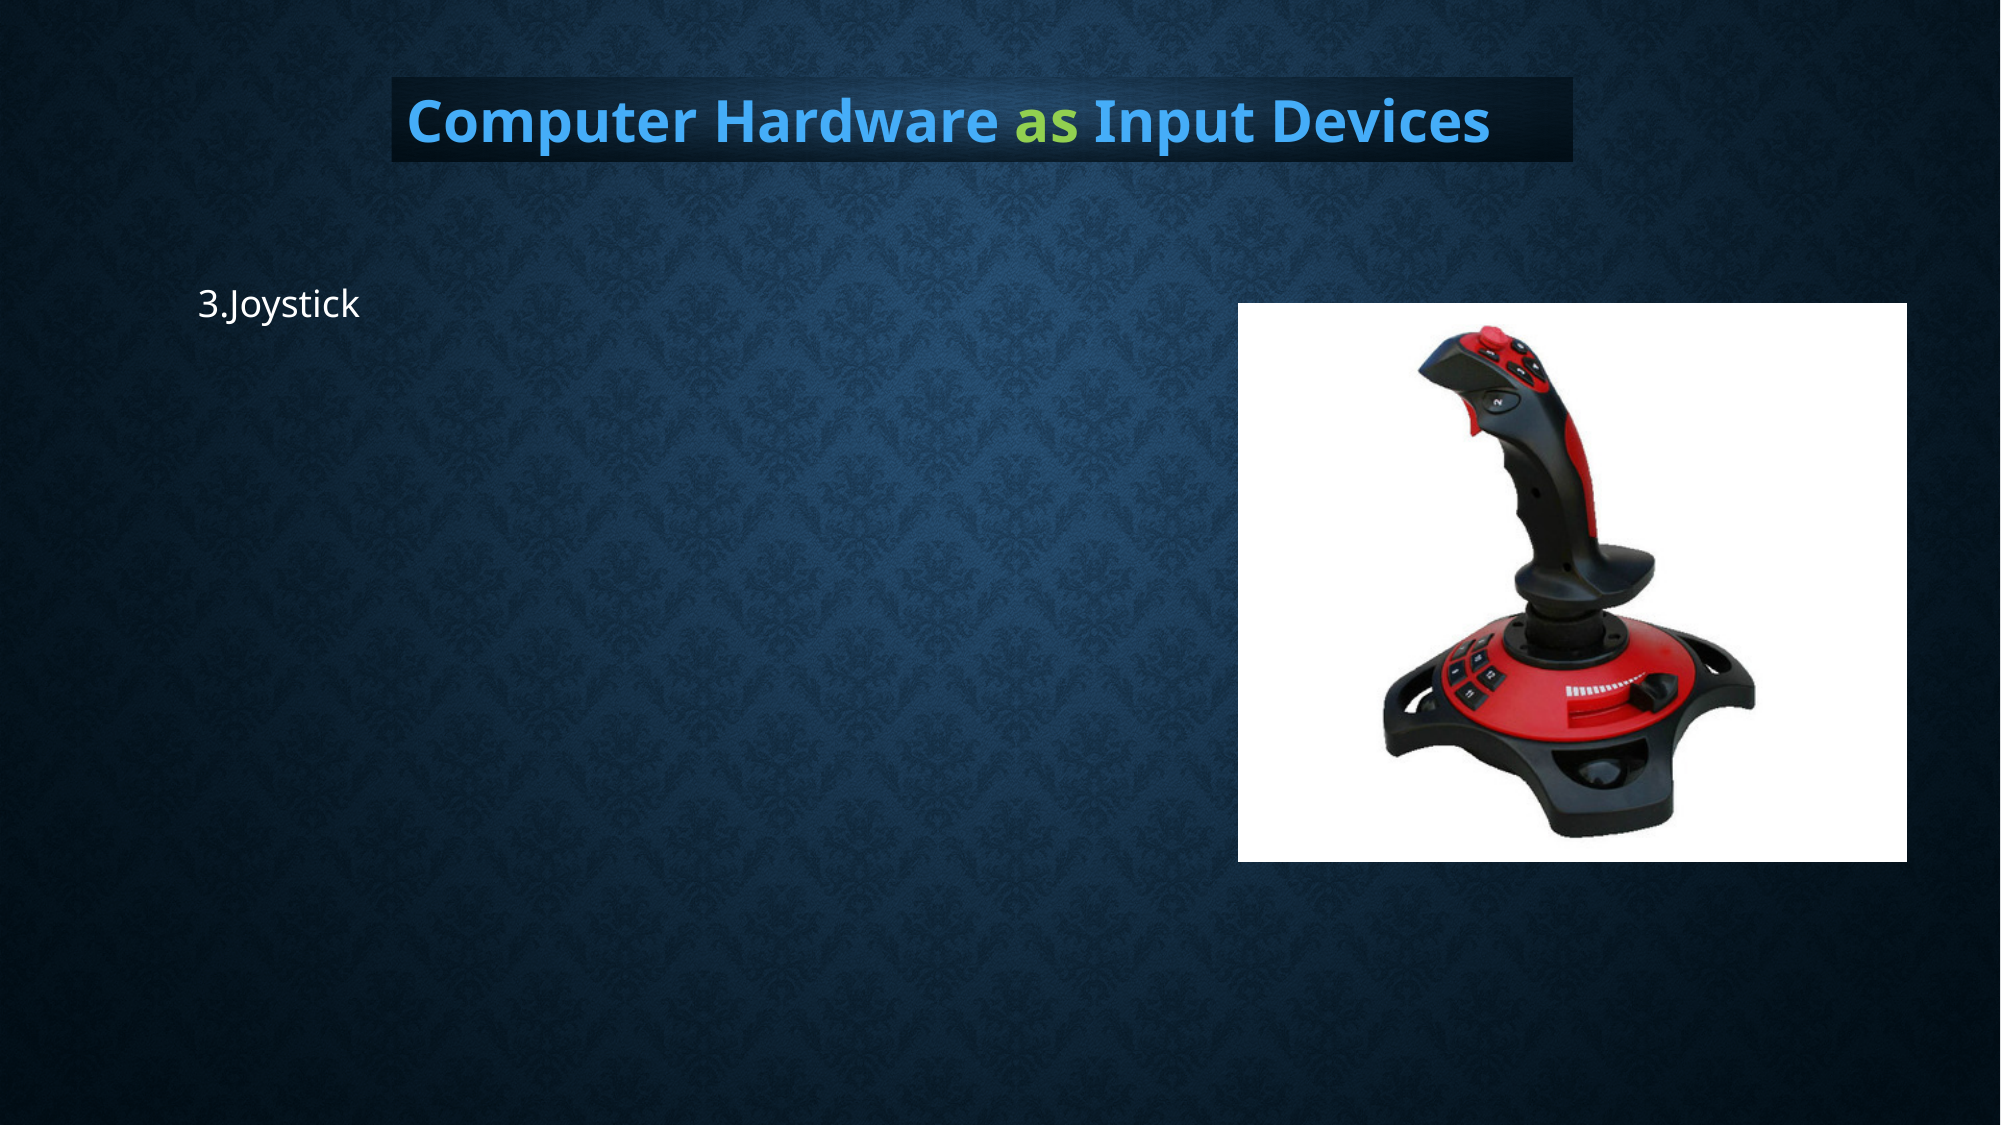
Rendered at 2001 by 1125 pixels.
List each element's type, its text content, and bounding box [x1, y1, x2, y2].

picture [1238, 302, 1908, 862]
text_box Computer Hardware as Input Devices [391, 77, 1573, 162]
text_box 3.Joystick [183, 272, 569, 333]
